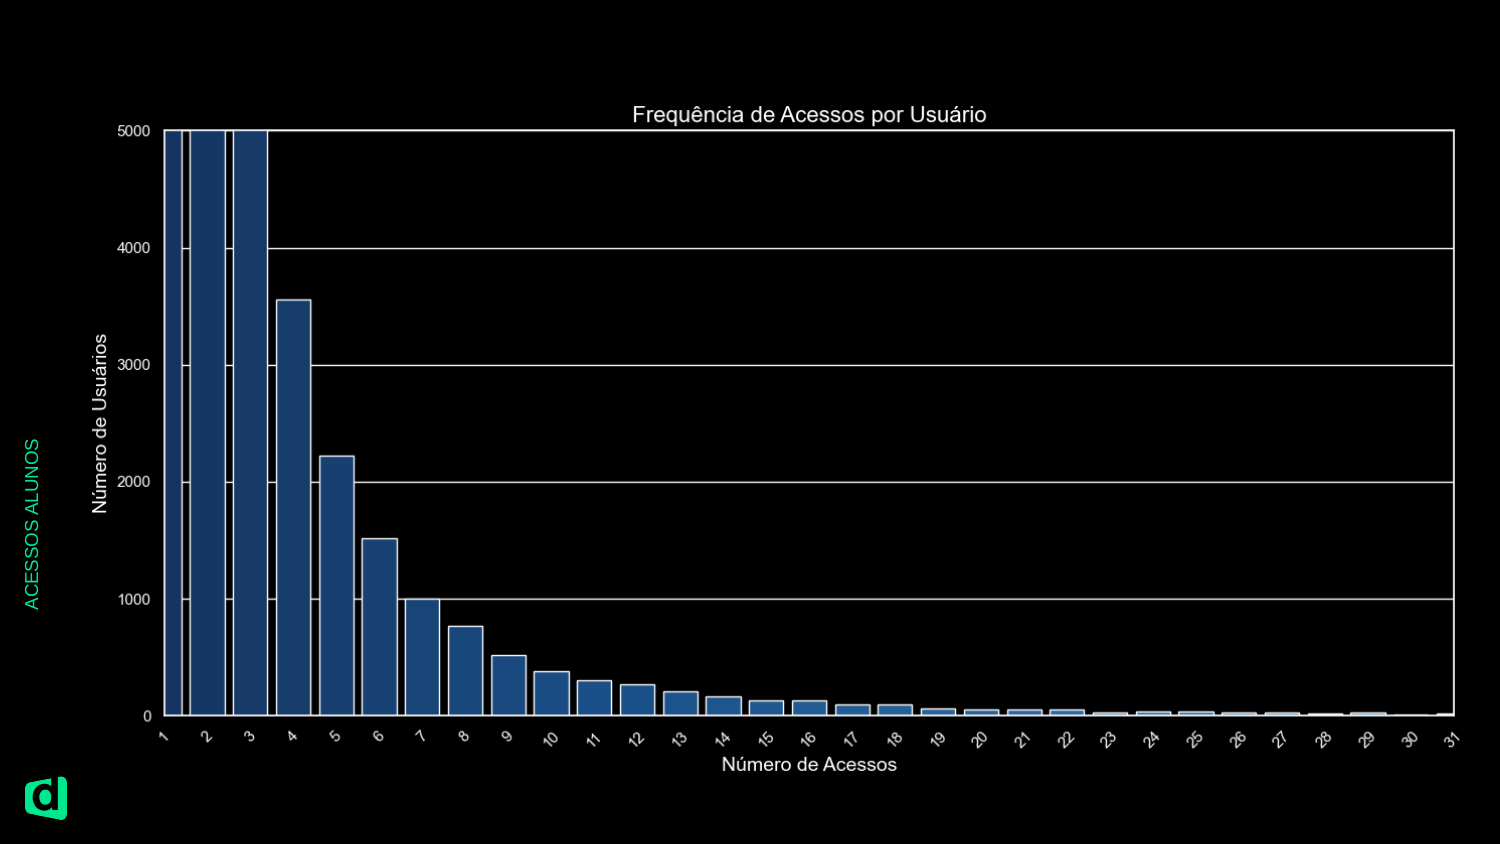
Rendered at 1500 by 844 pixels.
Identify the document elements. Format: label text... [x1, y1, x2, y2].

picture [83, 96, 1476, 785]
picture [25, 772, 67, 820]
list ACESSOS ALUNOS [25, 362, 59, 611]
